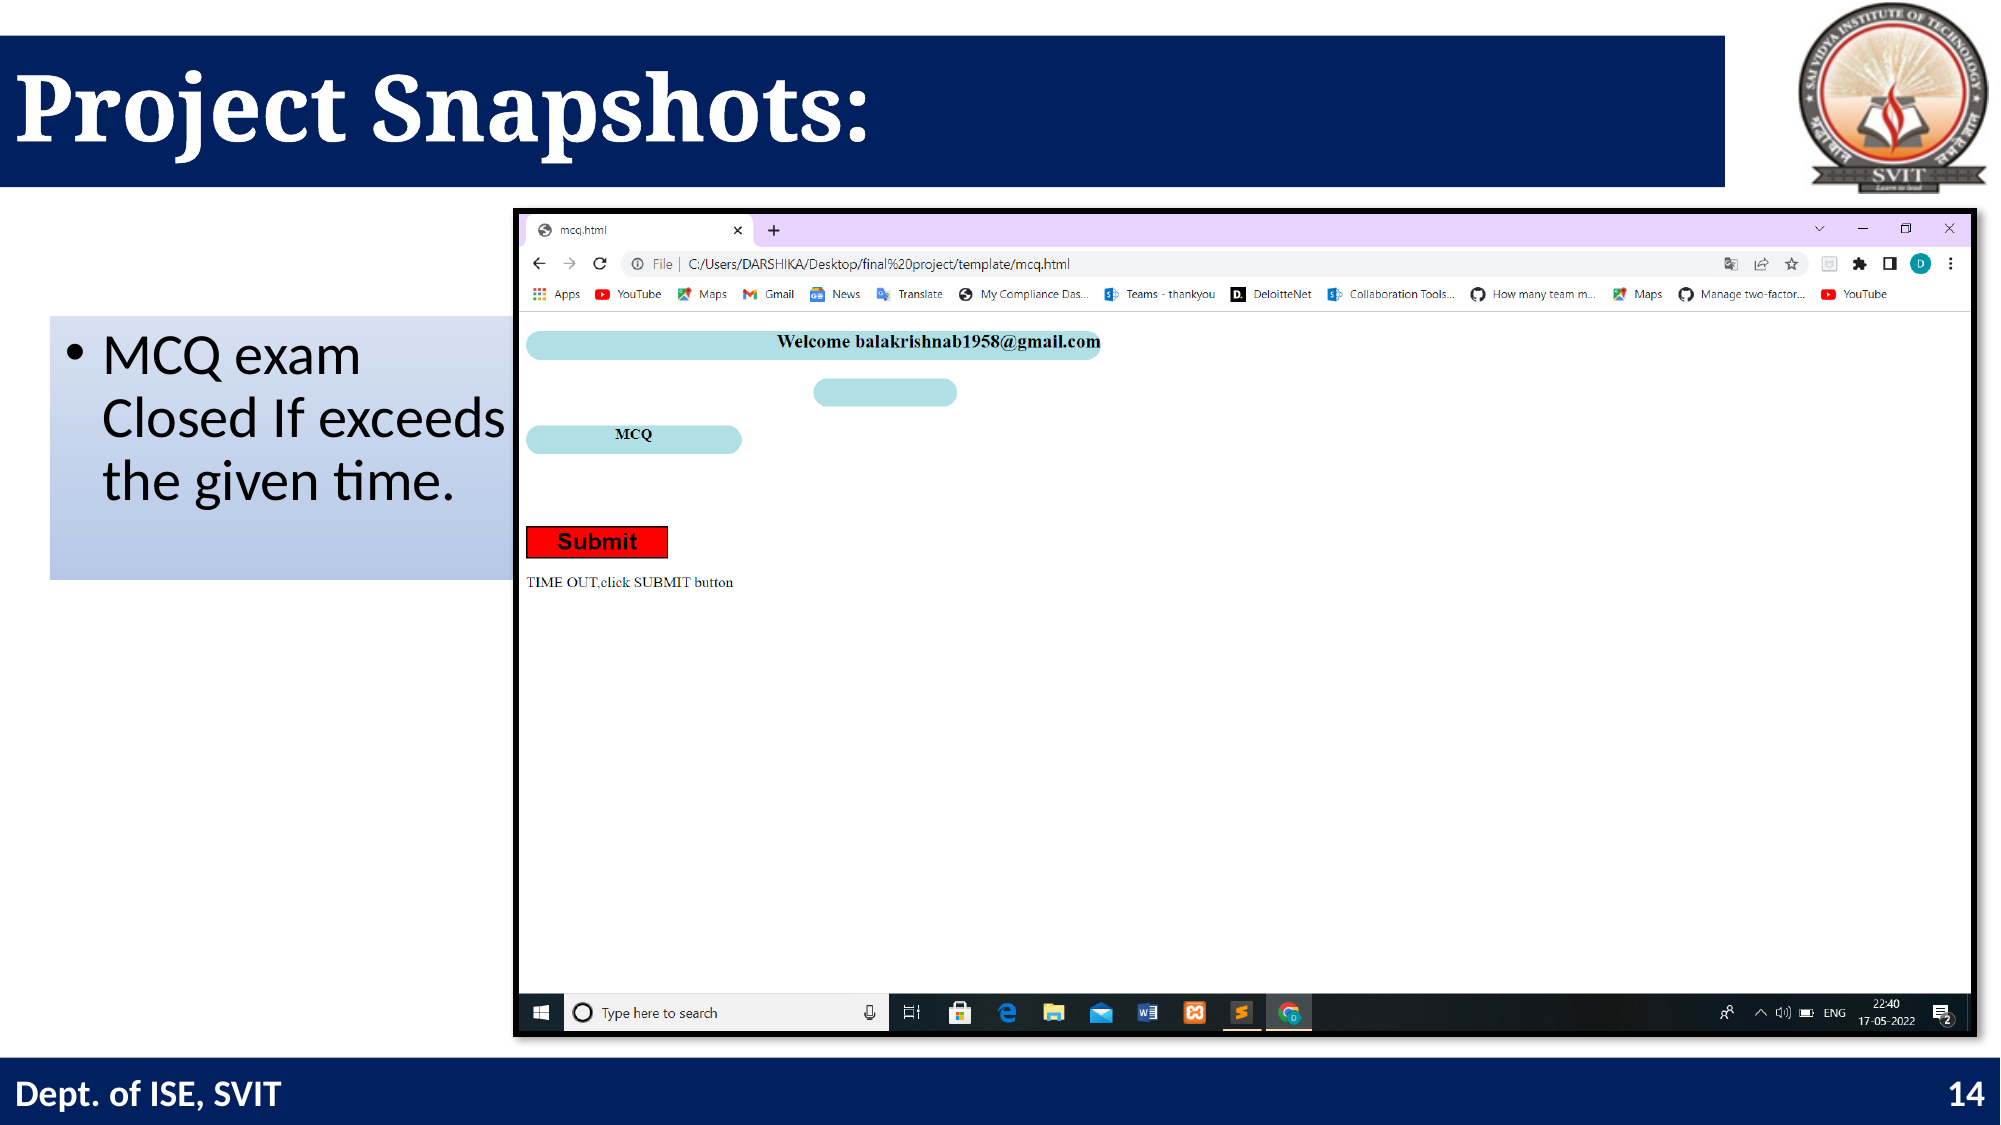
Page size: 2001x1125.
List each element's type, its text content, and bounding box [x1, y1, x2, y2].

picture [1798, 2, 1989, 194]
title Project Snapshots: [0, 35, 1725, 188]
footer Dept. of ISE, SVIT [0, 1057, 1275, 1125]
list MCQ exam Closed If exceeds the given time. [49, 316, 510, 580]
slide_number 14 [1275, 1057, 2000, 1125]
picture [518, 214, 1971, 1031]
